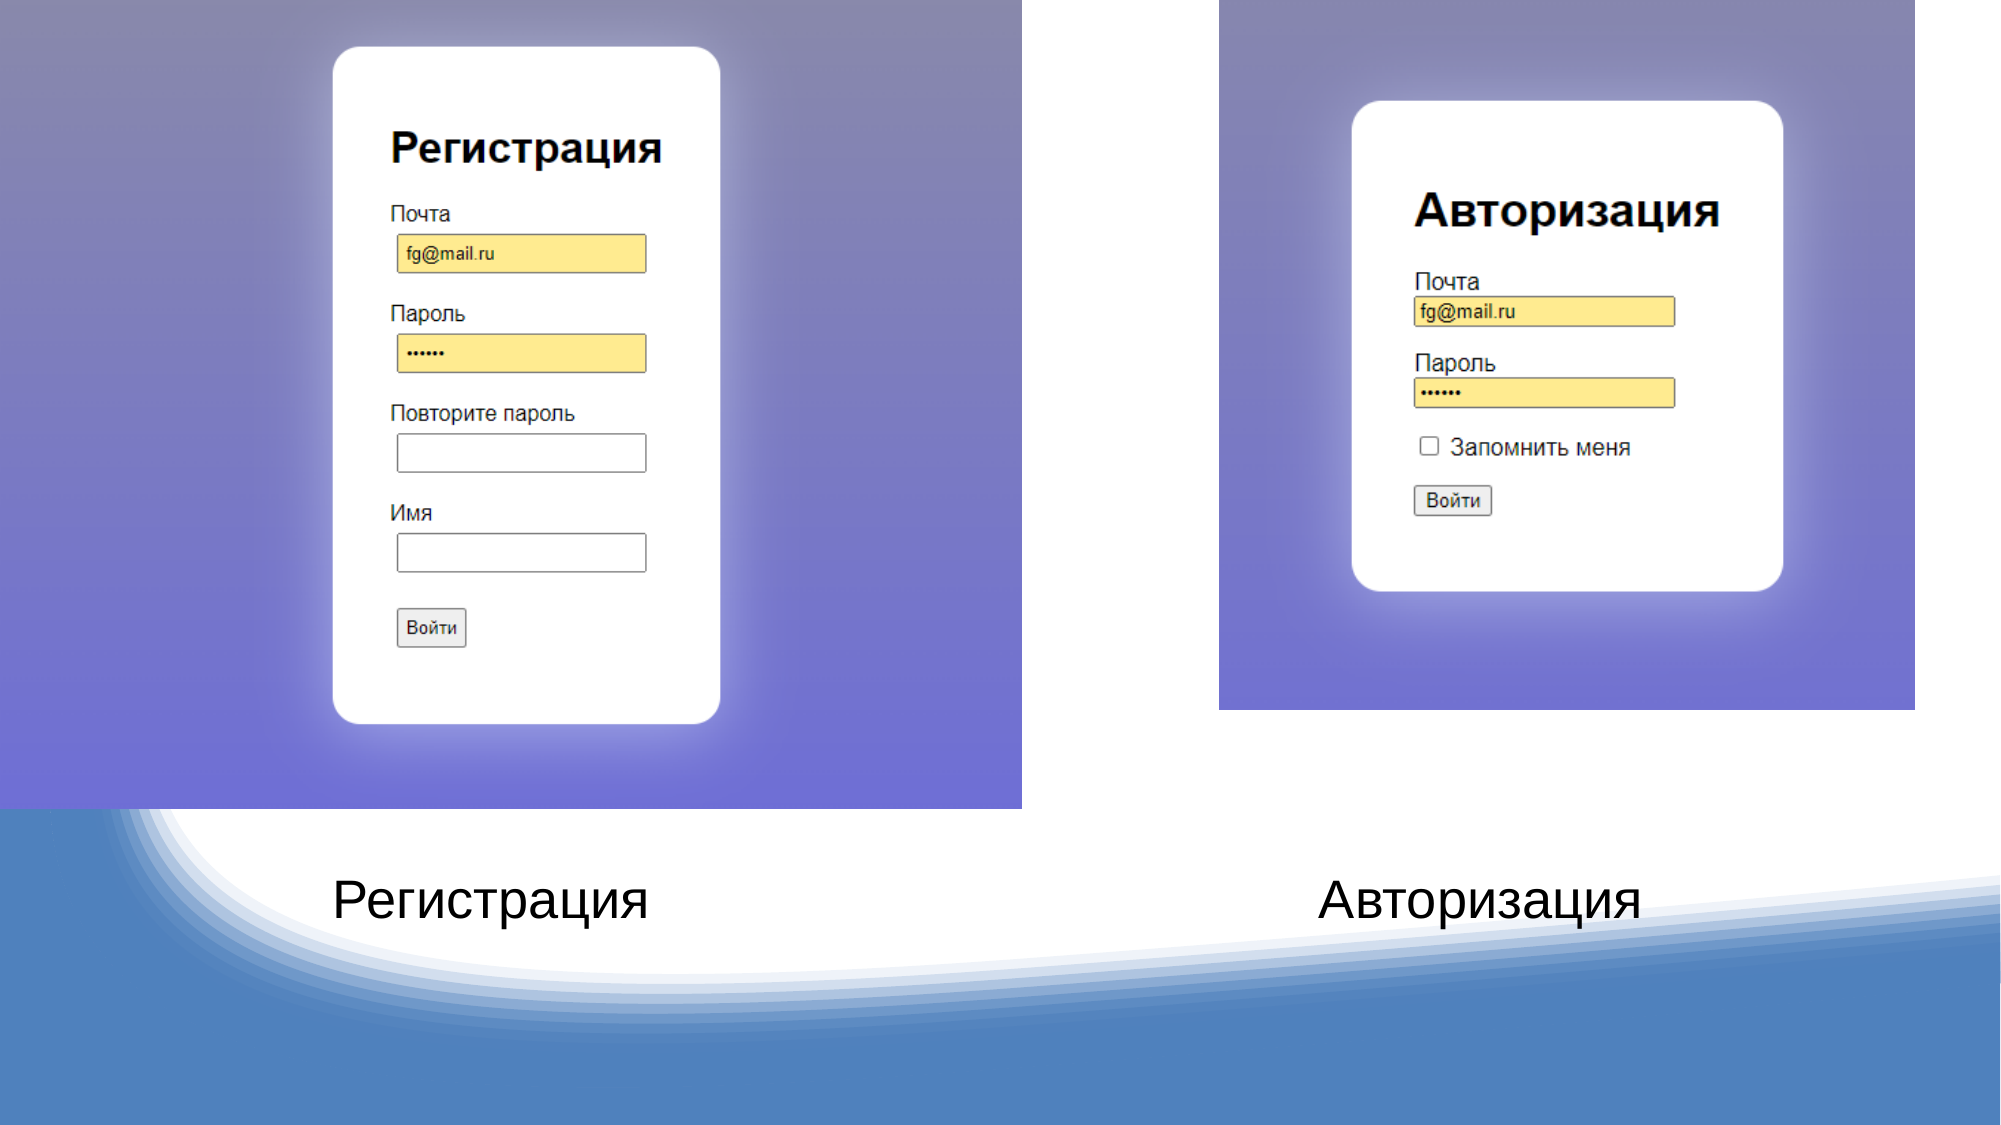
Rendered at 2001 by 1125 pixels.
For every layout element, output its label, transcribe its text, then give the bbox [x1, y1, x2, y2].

picture [0, 0, 1022, 809]
text_box Регистрация [317, 856, 732, 937]
picture [1218, 0, 1915, 711]
text_box Авторизация [1303, 856, 1775, 937]
